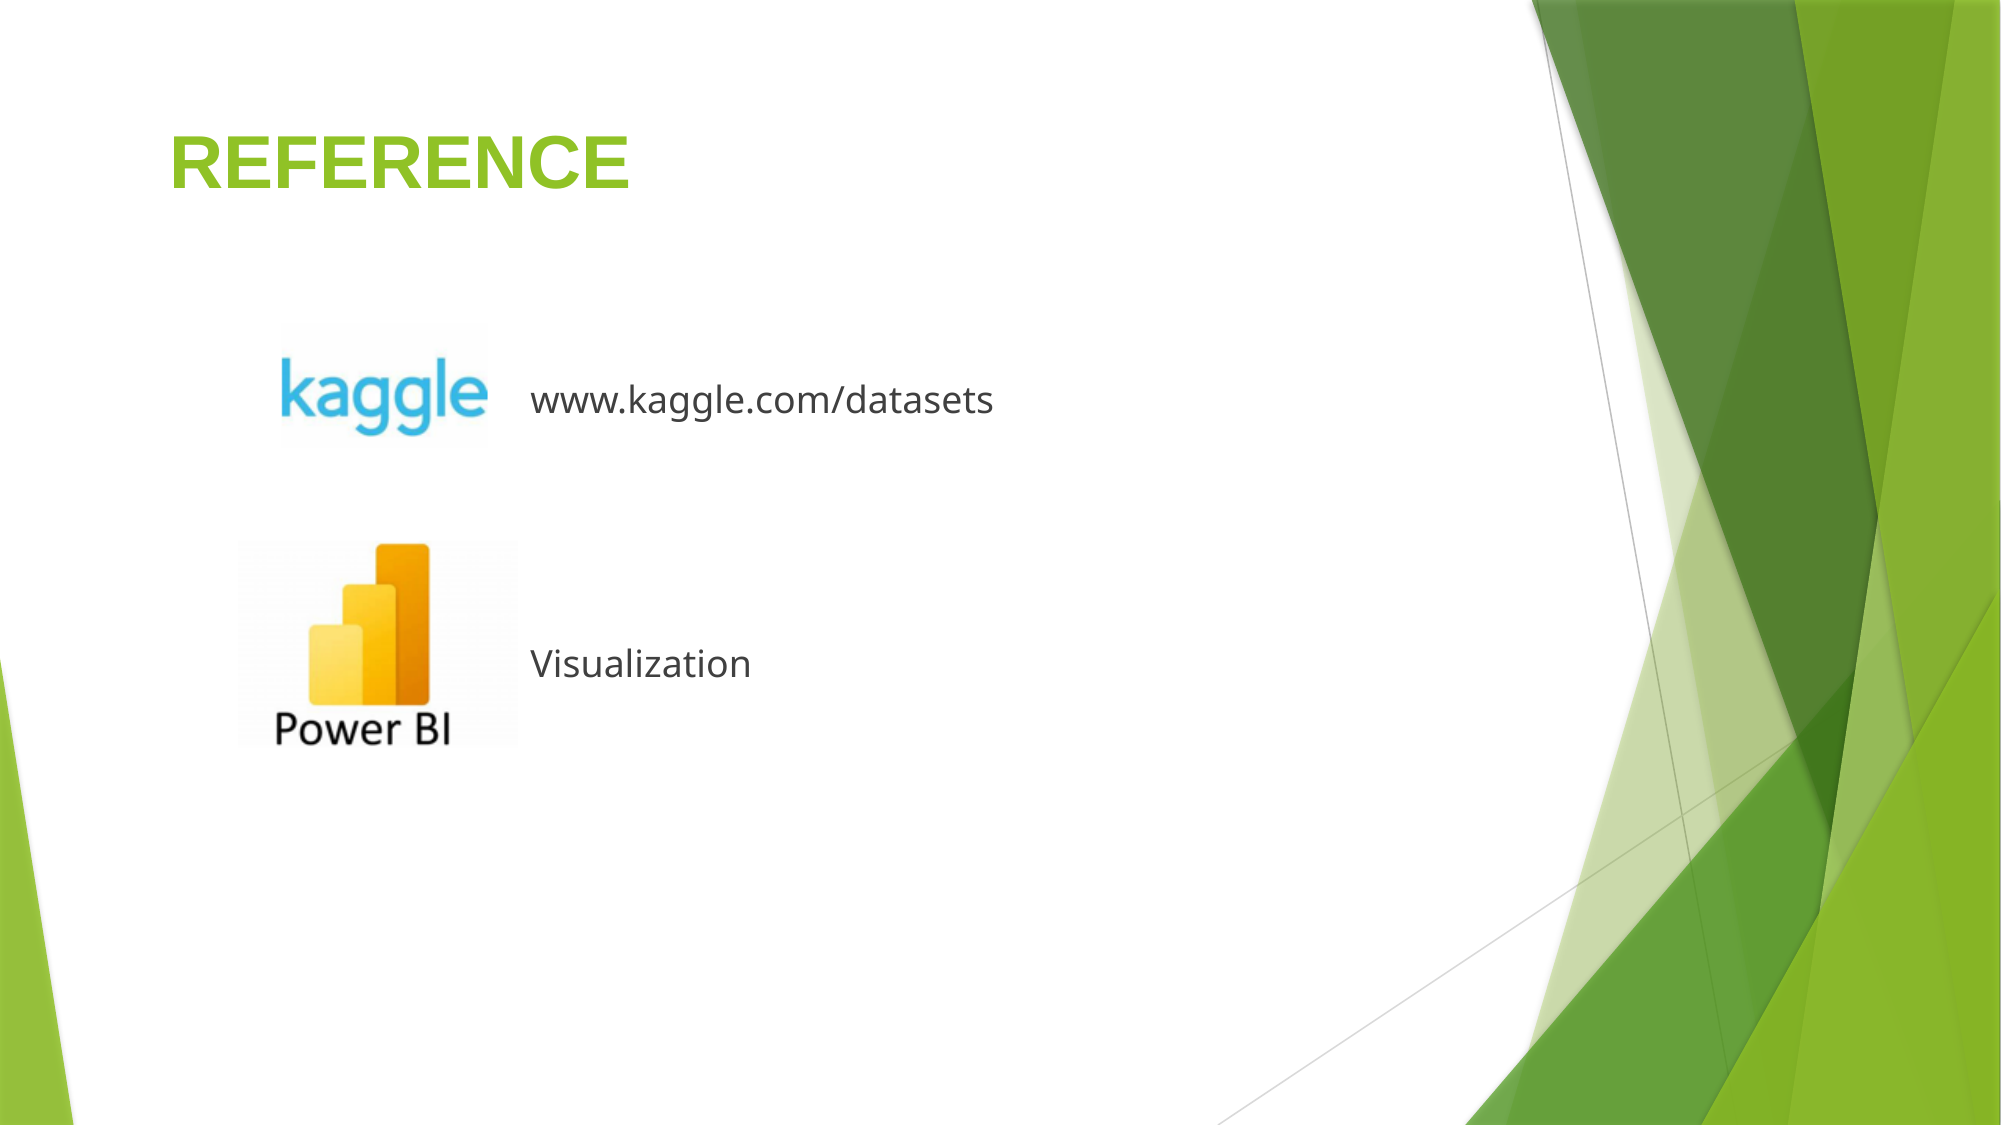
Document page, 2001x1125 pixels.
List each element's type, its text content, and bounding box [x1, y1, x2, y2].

picture [237, 518, 519, 769]
list www.kaggle.com/datasets Visualization [154, 302, 1565, 940]
title REFERENCE [154, 106, 1565, 302]
picture [264, 322, 491, 449]
